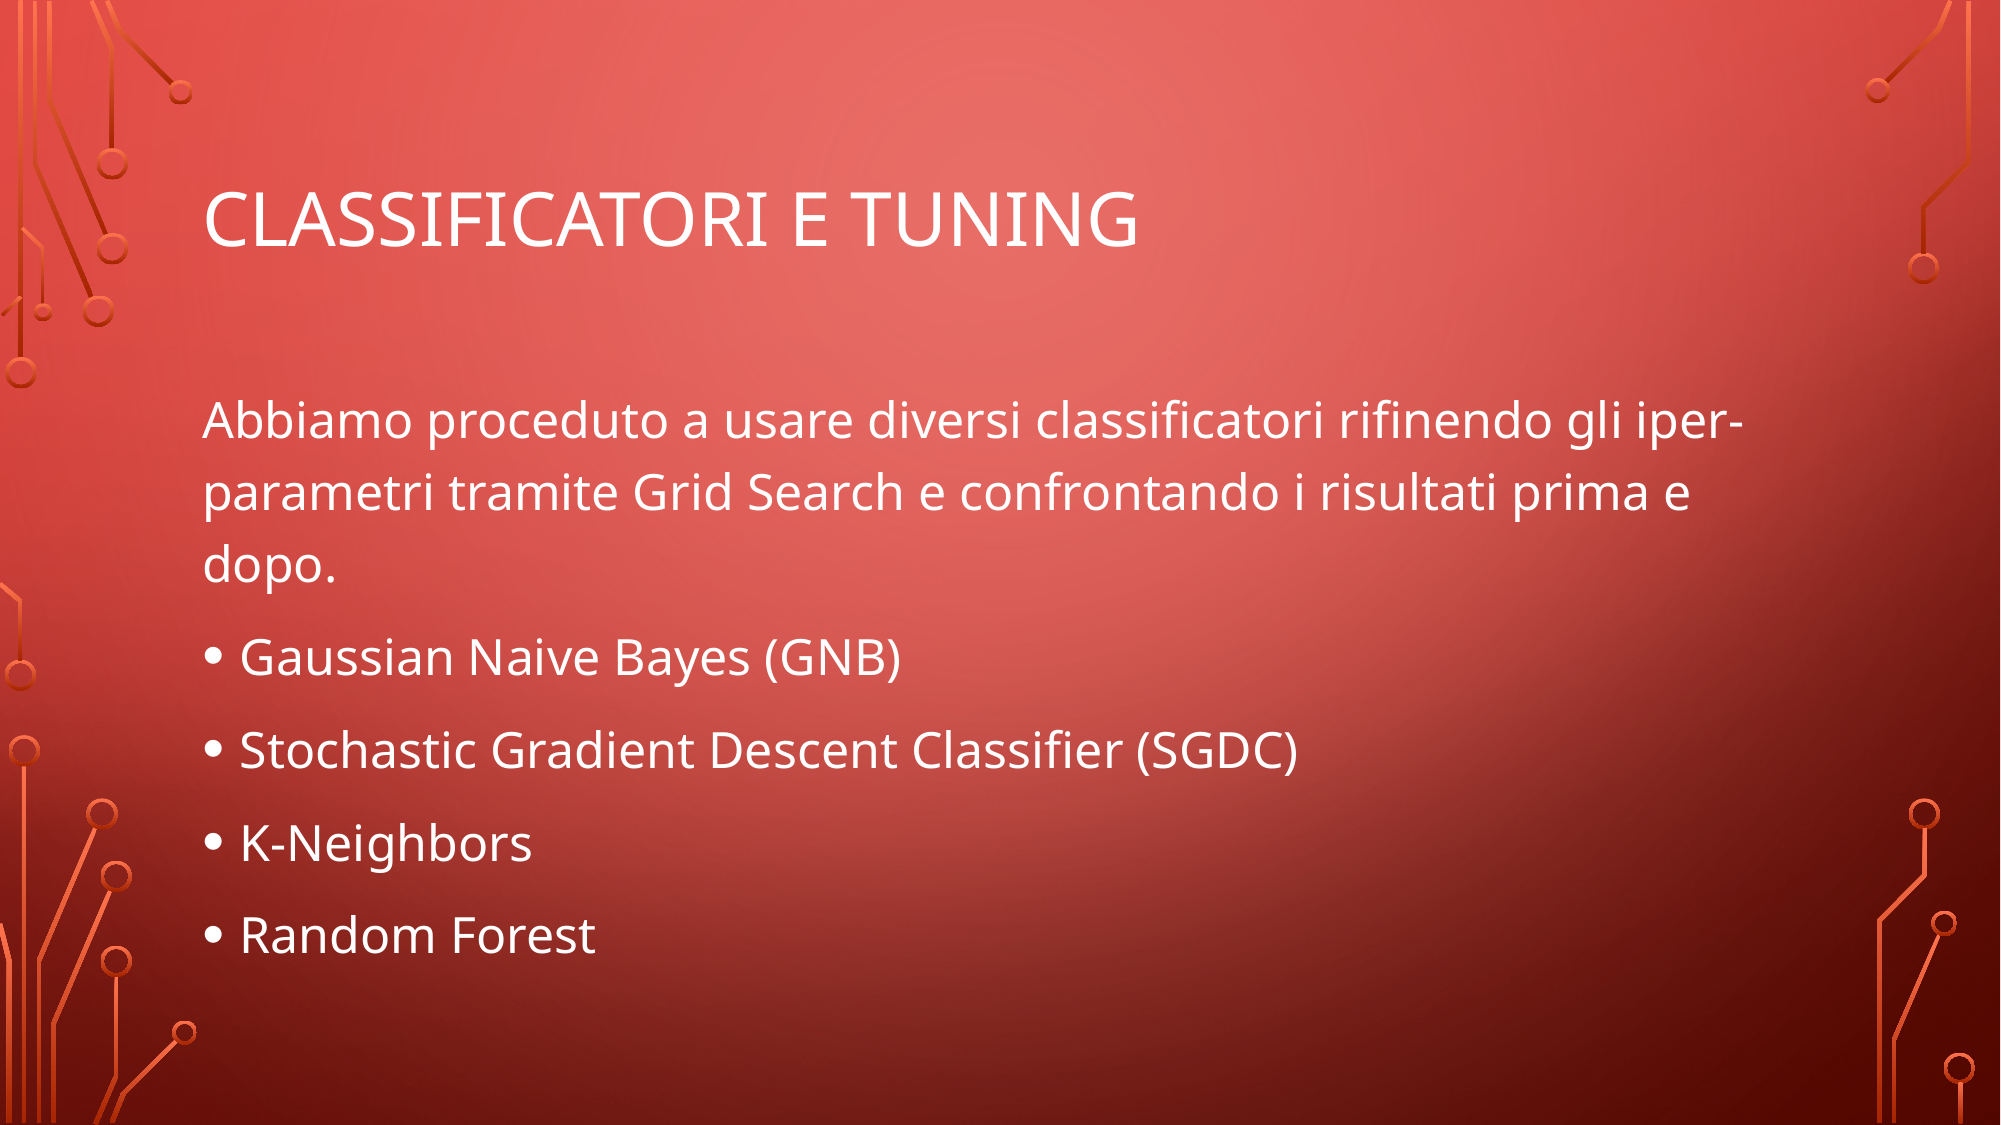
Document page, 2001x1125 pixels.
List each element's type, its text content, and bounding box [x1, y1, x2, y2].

title Classificatori e Tuning [187, 101, 1813, 344]
list Abbiamo proceduto a usare diversi classificatori rifinendo gli iper-parametri tramite Grid Search e confrontando i risultati prima e dopo. Gaussian Naive Bayes (GNB) Stochastic Gradient Descent Classifier (SGDC) K-Neighbors Random Forest [187, 369, 1813, 950]
